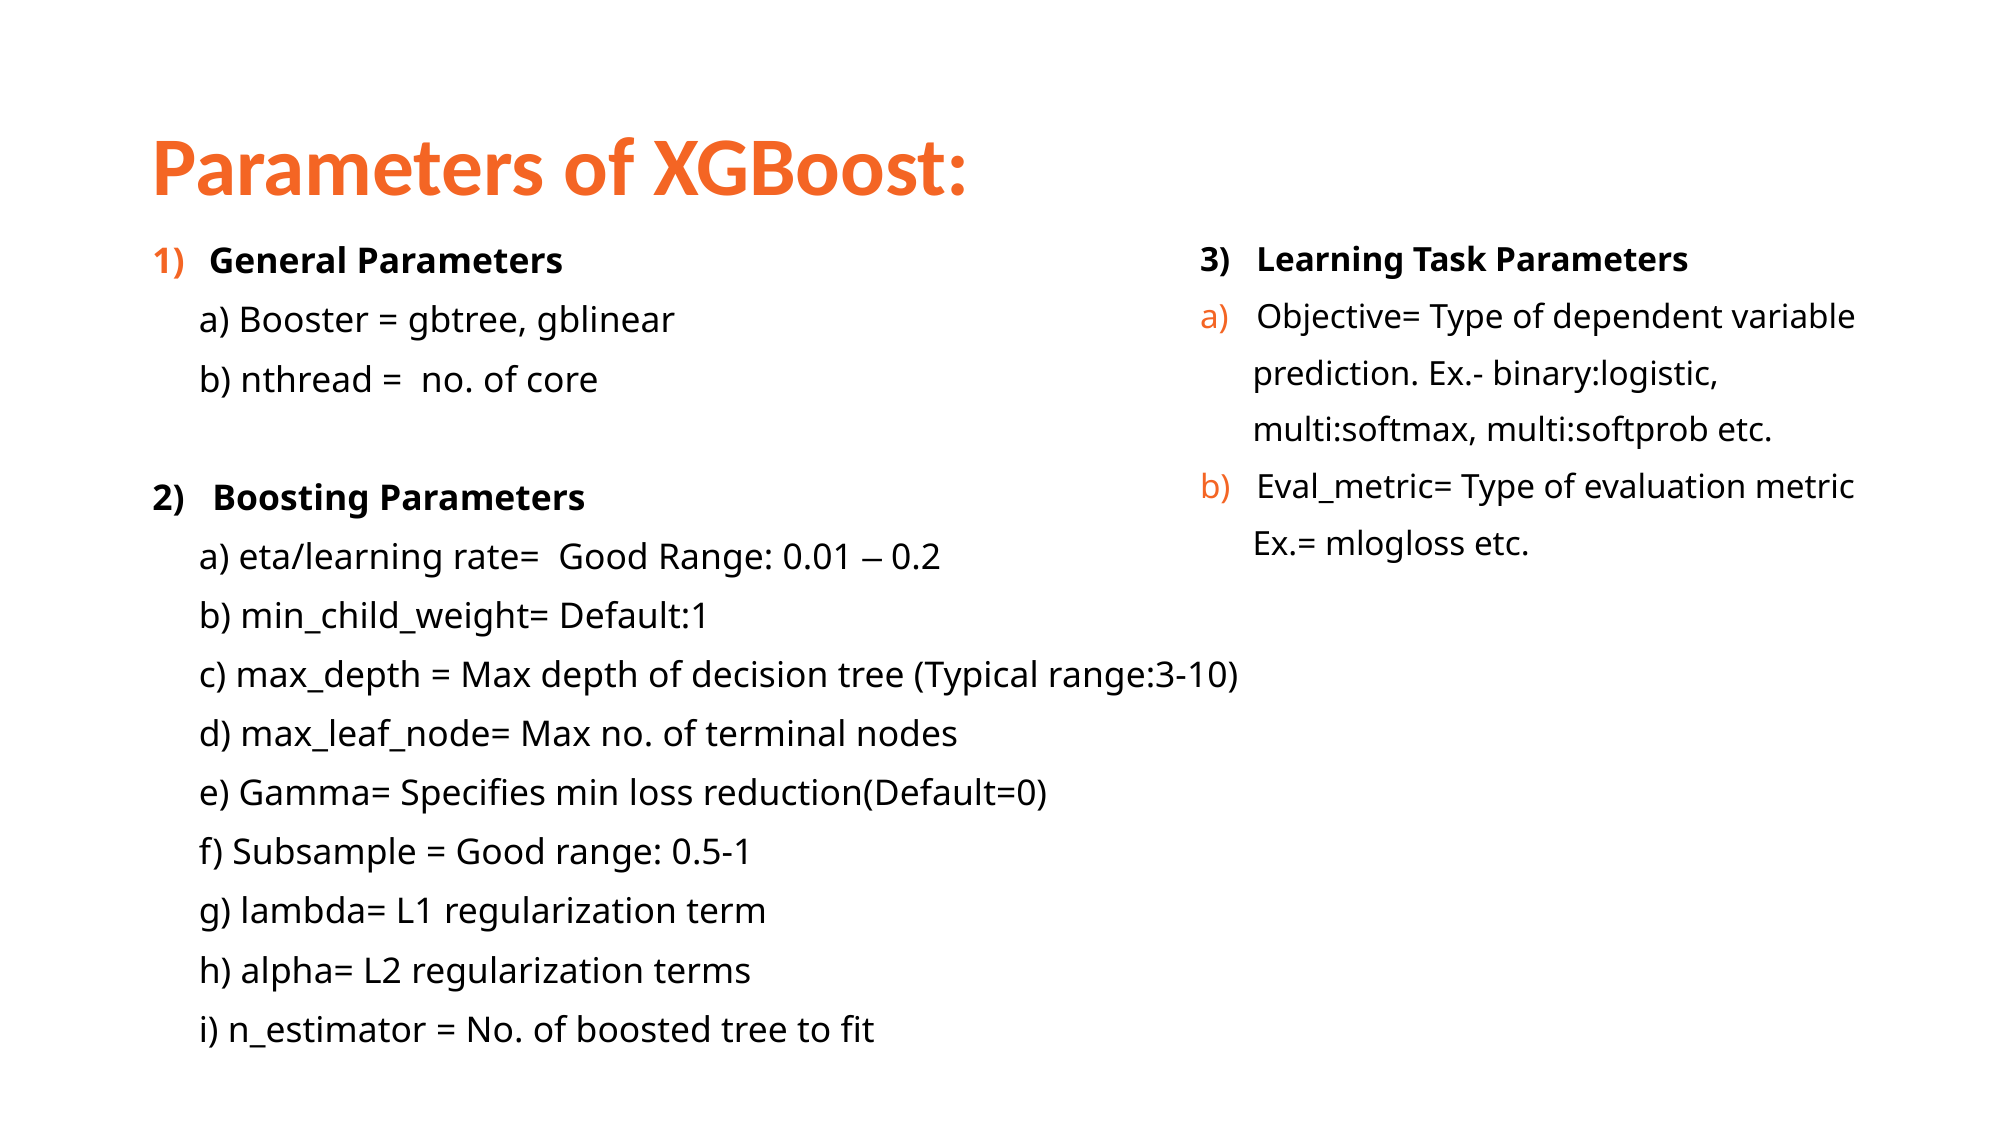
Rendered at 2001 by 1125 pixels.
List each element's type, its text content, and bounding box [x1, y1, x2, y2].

list 3) Learning Task Parameters Objective= Type of dependent variable prediction. Ex.- binary:logistic, multi:softmax, multi:softprob etc. Eval_metric= Type of evaluation metric Ex.= mlogloss etc. [1185, 235, 1914, 950]
title Parameters of XGBoost: [137, 59, 1863, 235]
list General Parameters a) Booster = gbtree, gblinear b) nthread = no. of core 2) Boosting Parameters a) eta/learning rate= Good Range: 0.01 – 0.2 b) min_child_weight= Default:1 c) max_depth = Max depth of decision tree (Typical range:3-10) d) max_leaf_node= Max no. of terminal nodes e) Gamma= Specifies min loss reduction(Default=0) f) Subsample = Good range: 0.5-1 g) lambda= L1 regularization term h) alpha= L2 regularization terms i) n_estimator = No. of boosted tree to fit [137, 235, 1185, 950]
